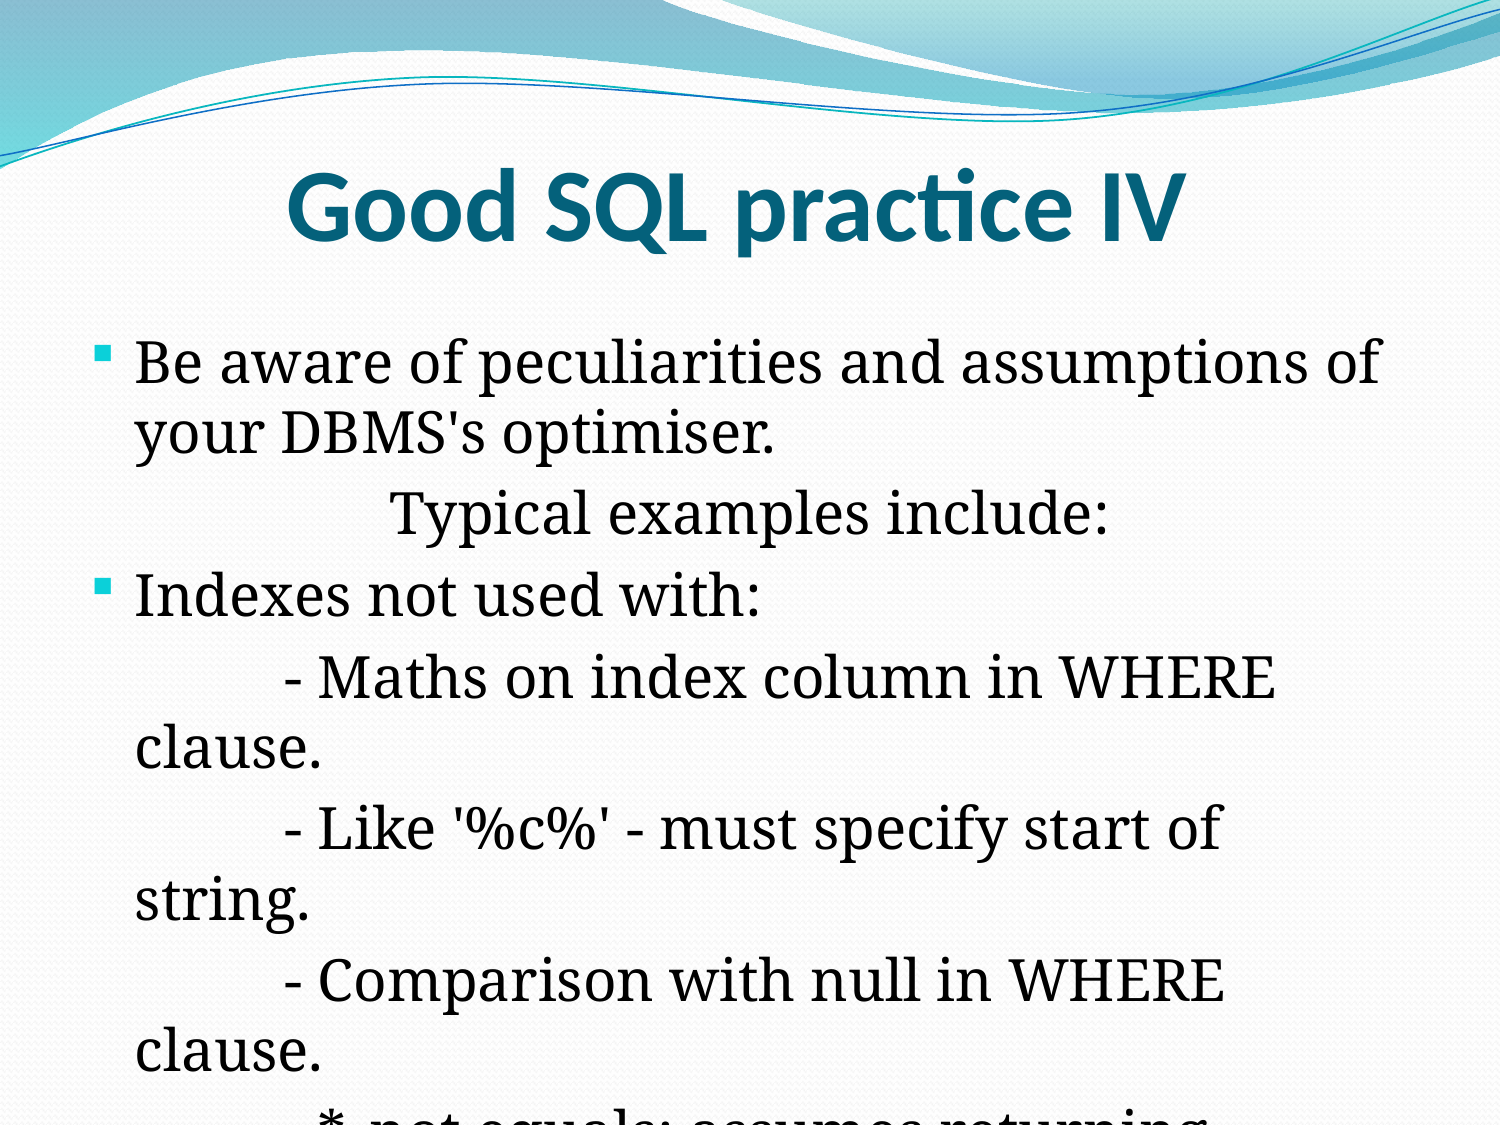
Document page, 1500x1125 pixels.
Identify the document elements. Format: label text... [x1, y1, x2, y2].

title Good SQL practice IV [62, 74, 1413, 263]
list Be aware of peculiarities and assumptions of your DBMS's optimiser. Typical examples include: Indexes not used with: - Maths on index column in WHERE clause. - Like '%c%' - must specify start of string. - Comparison with null in WHERE clause. - *, not equals: assumes returning majority of rows so index not used. [74, 317, 1426, 1038]
